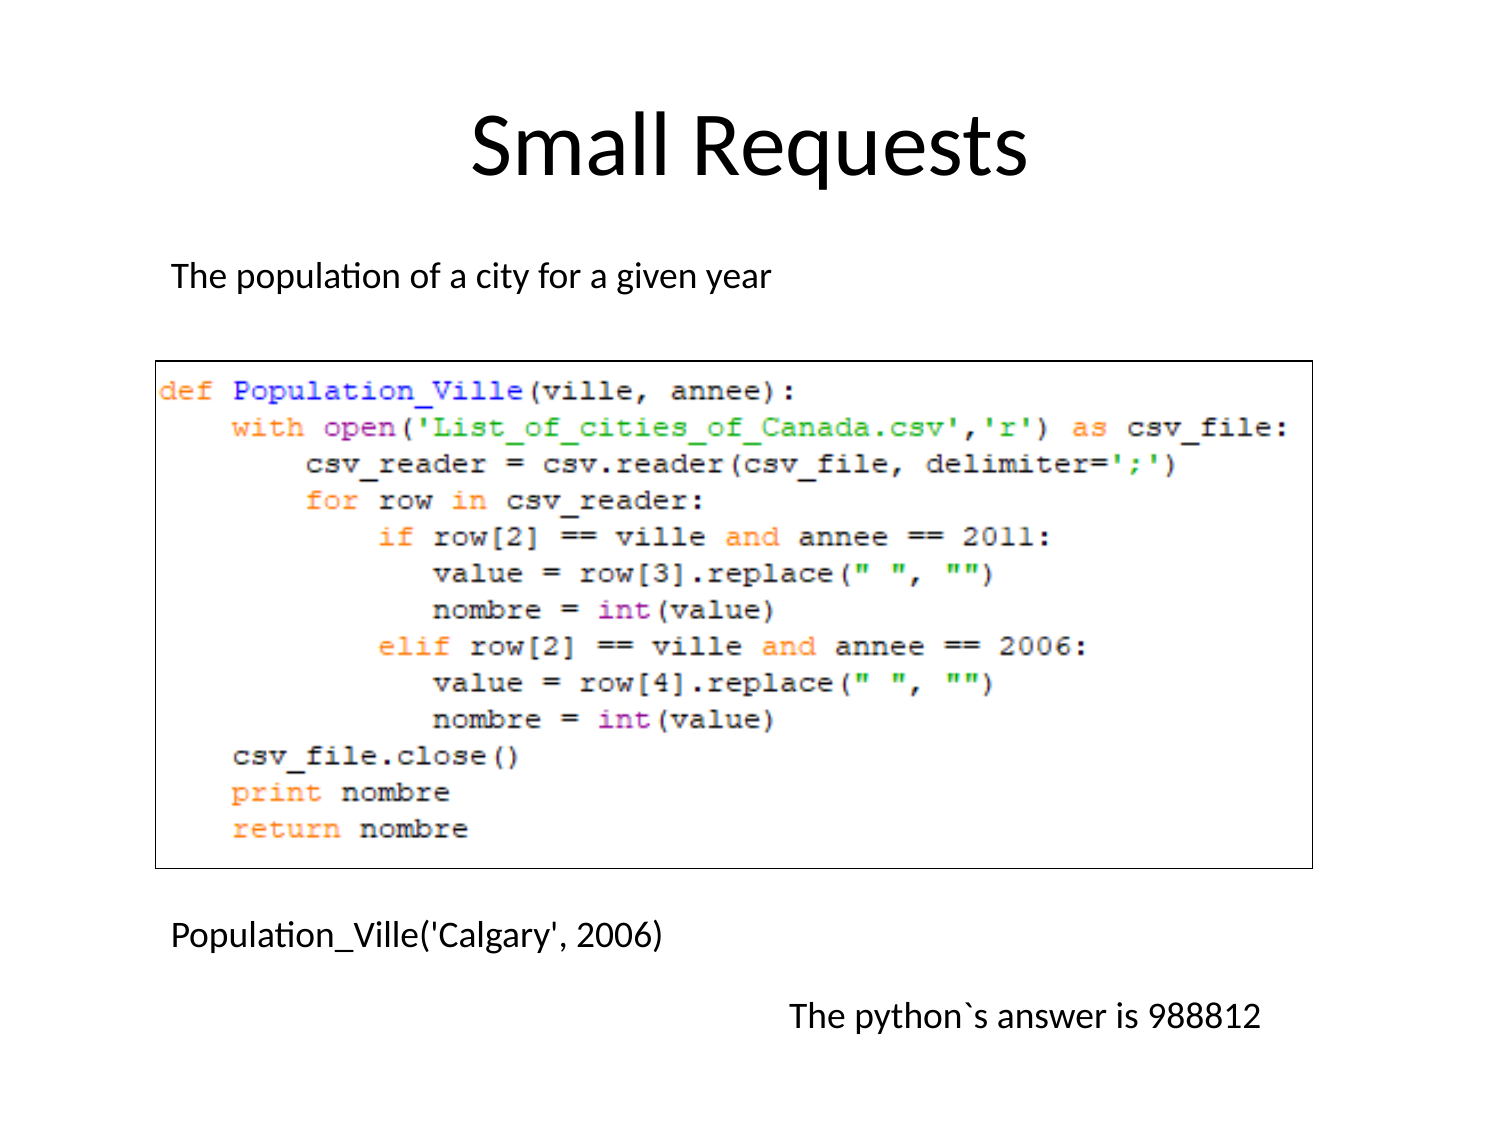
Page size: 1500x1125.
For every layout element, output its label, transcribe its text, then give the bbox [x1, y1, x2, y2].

text_box Population_Ville('Calgary', 2006) [156, 902, 1054, 963]
title Small Requests [75, 45, 1425, 233]
text_box The python`s answer is 988812 [733, 983, 1317, 1044]
text_box The population of a city for a given year [156, 243, 1172, 304]
picture [155, 361, 1313, 868]
